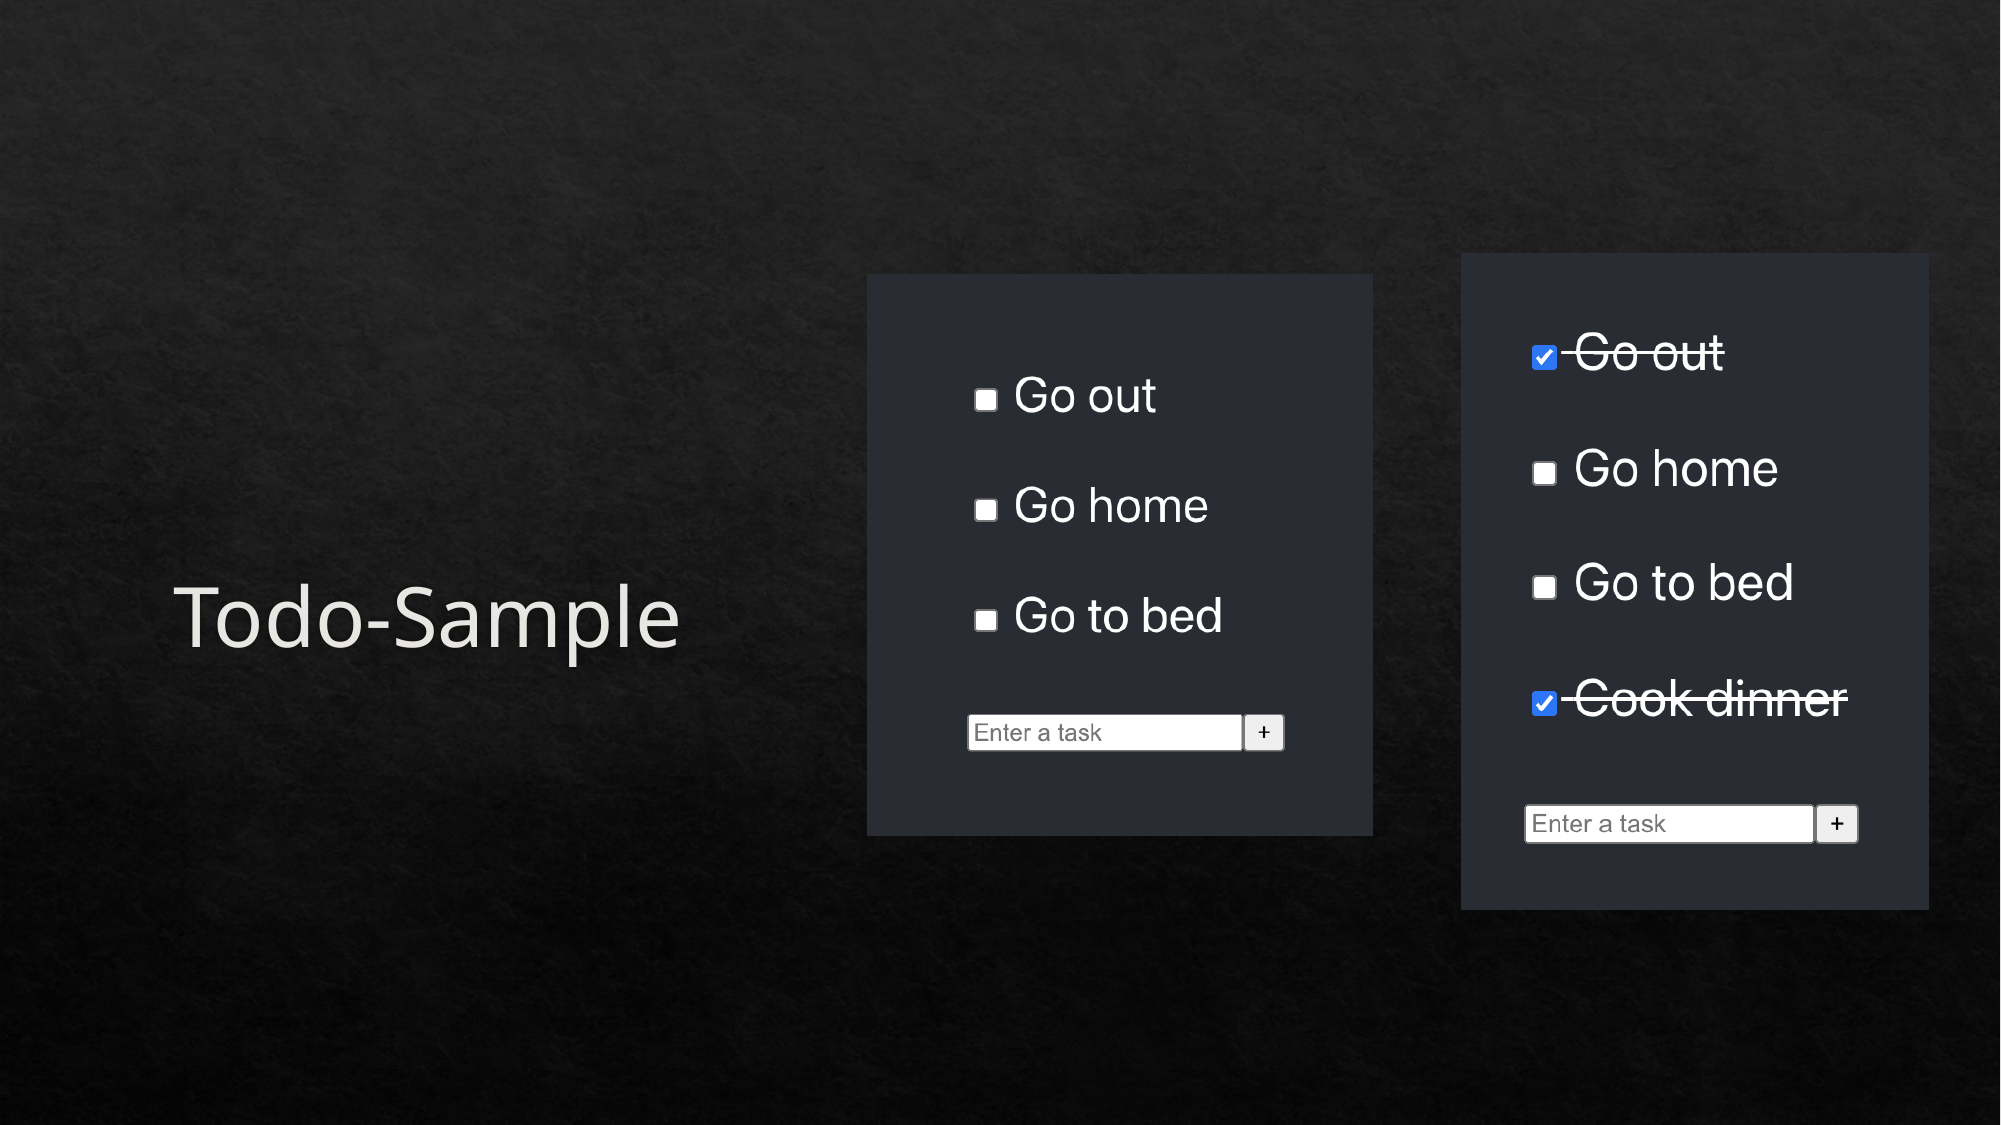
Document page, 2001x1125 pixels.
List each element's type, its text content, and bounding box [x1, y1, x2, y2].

picture [866, 274, 1373, 837]
picture [1461, 253, 1930, 910]
title Todo-Sample [158, 274, 731, 672]
